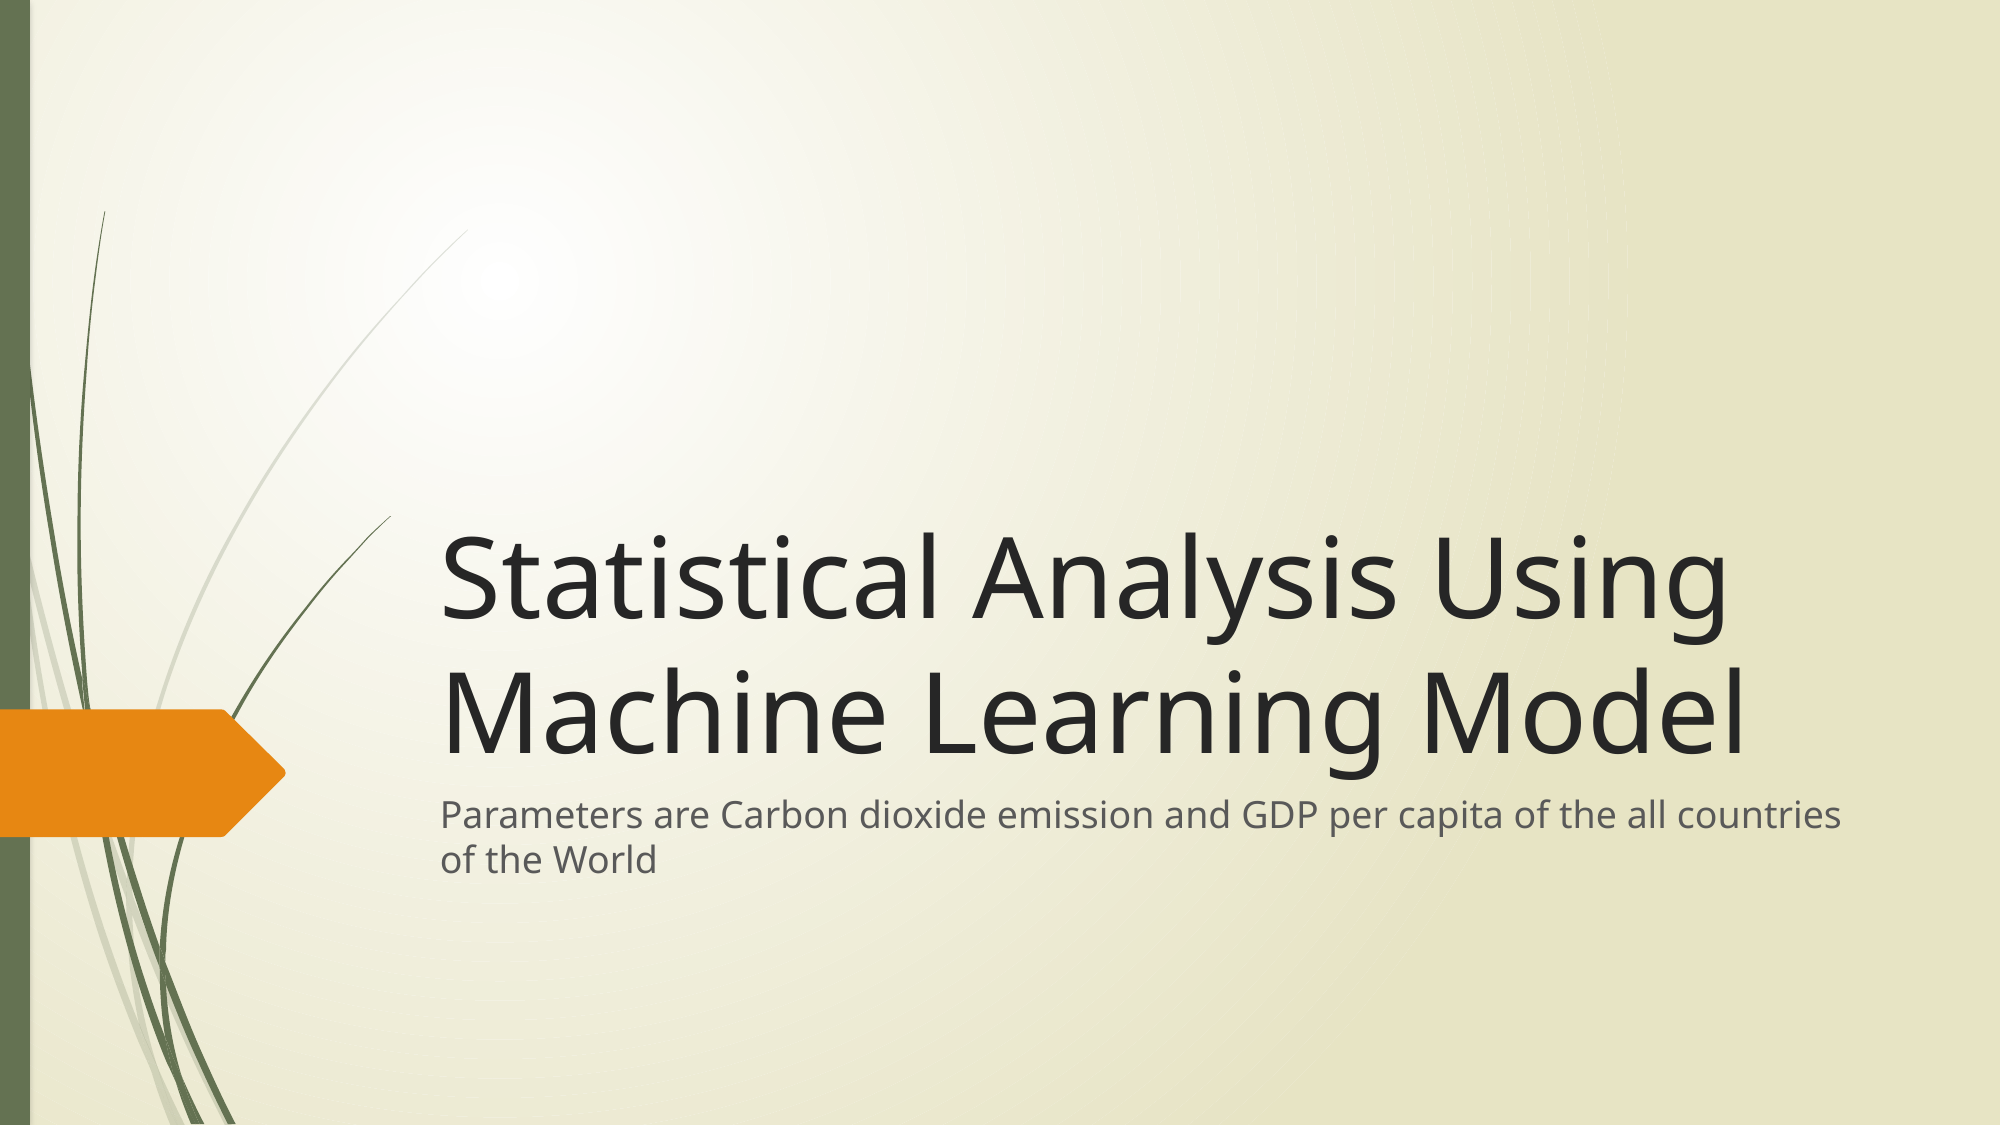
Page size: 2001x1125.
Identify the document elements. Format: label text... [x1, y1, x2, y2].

title Statistical Analysis Using Machine Learning Model [424, 412, 1888, 783]
subtitle Parameters are Carbon dioxide emission and GDP per capita of the all countries of the World [424, 783, 1888, 969]
